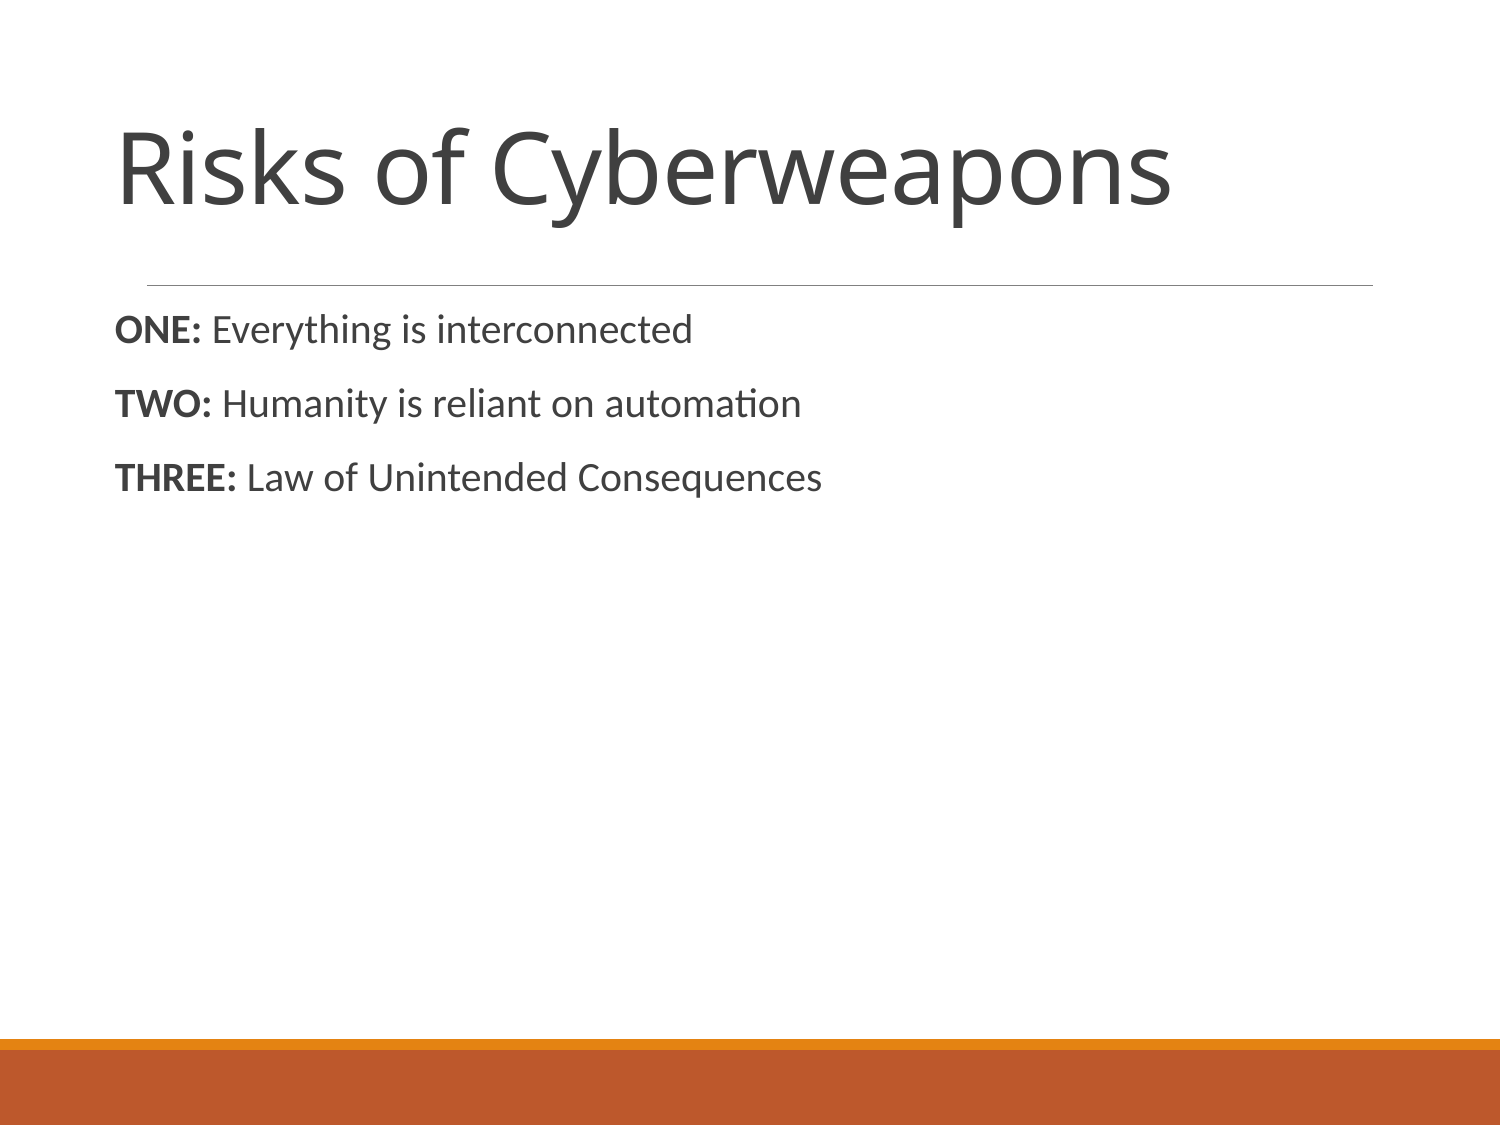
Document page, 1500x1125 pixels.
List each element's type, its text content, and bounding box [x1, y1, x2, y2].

title Risks of Cyberweapons [99, 45, 1400, 233]
list ONE: Everything is interconnected TWO: Humanity is reliant on automation THREE: Law of Unintended Consequences [99, 299, 1400, 938]
